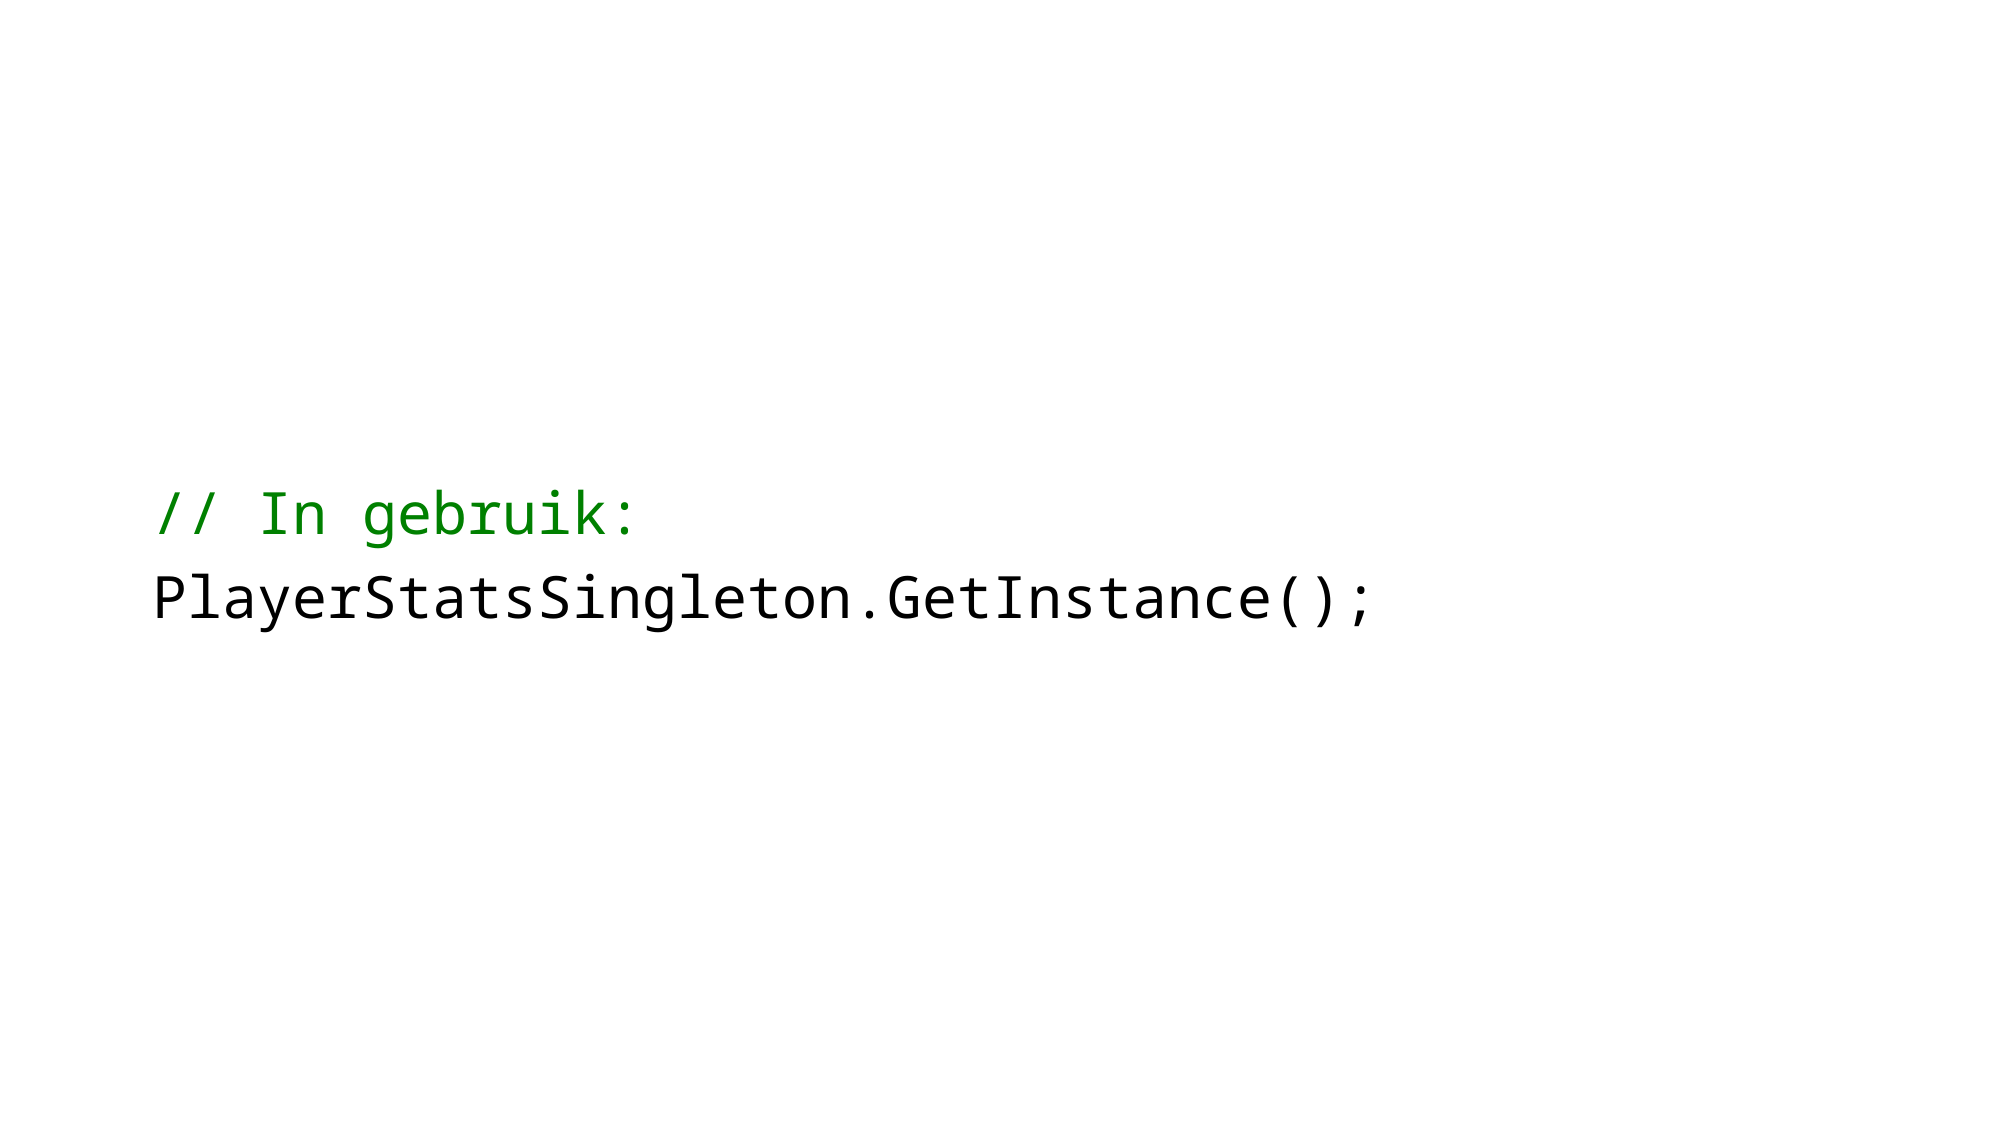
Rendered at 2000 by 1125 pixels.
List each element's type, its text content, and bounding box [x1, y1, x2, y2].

list // In gebruik: PlayerStatsSingleton.GetInstance(); [137, 455, 1862, 1014]
